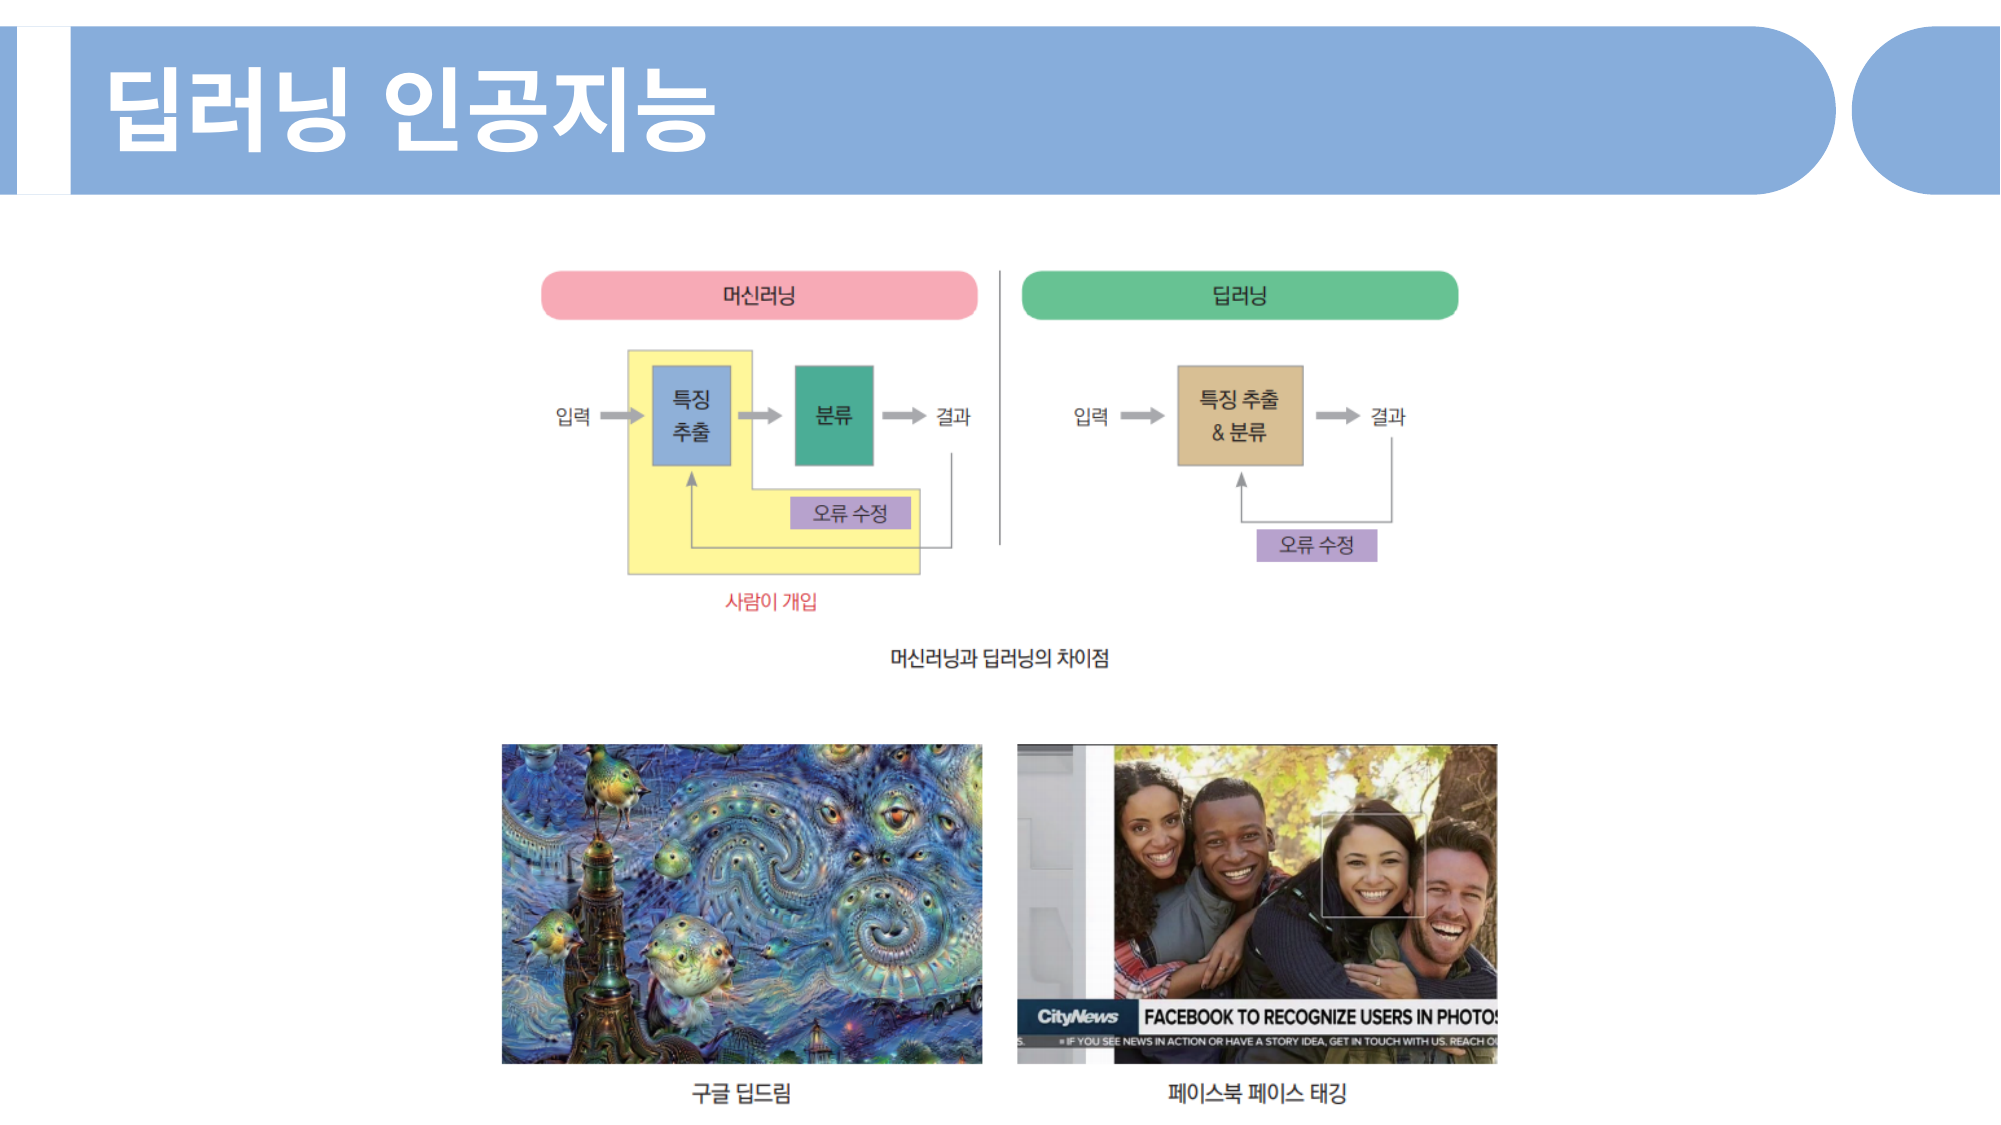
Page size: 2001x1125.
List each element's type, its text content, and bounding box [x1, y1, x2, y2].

picture [510, 232, 1490, 689]
picture [484, 721, 1516, 1125]
list 딥러닝 인공지능 [87, 55, 1692, 175]
